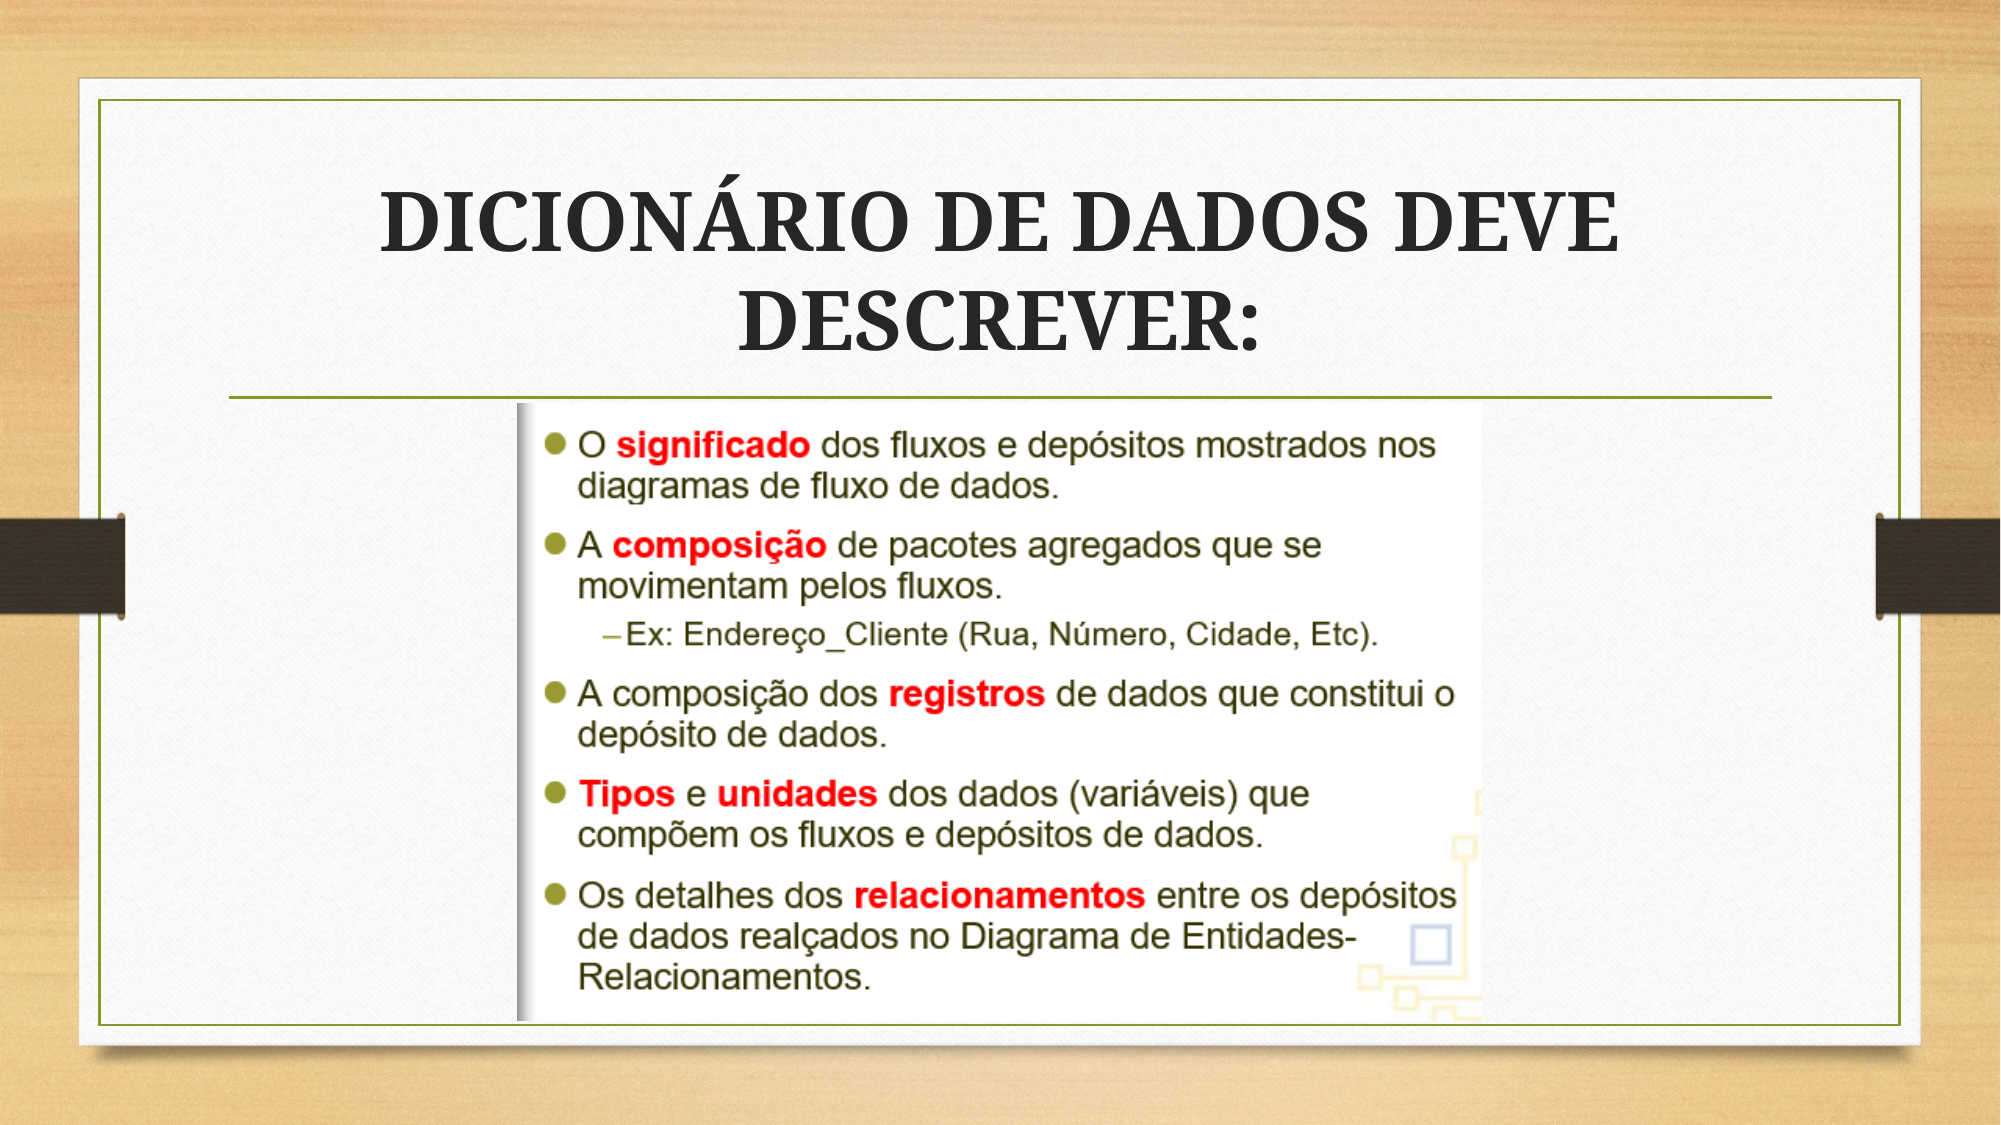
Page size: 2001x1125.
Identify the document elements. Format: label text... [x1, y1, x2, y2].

picture [0, 0, 2001, 1125]
title DICIONÁRIO DE DADOS DEVE DESCREVER: [212, 161, 1788, 375]
